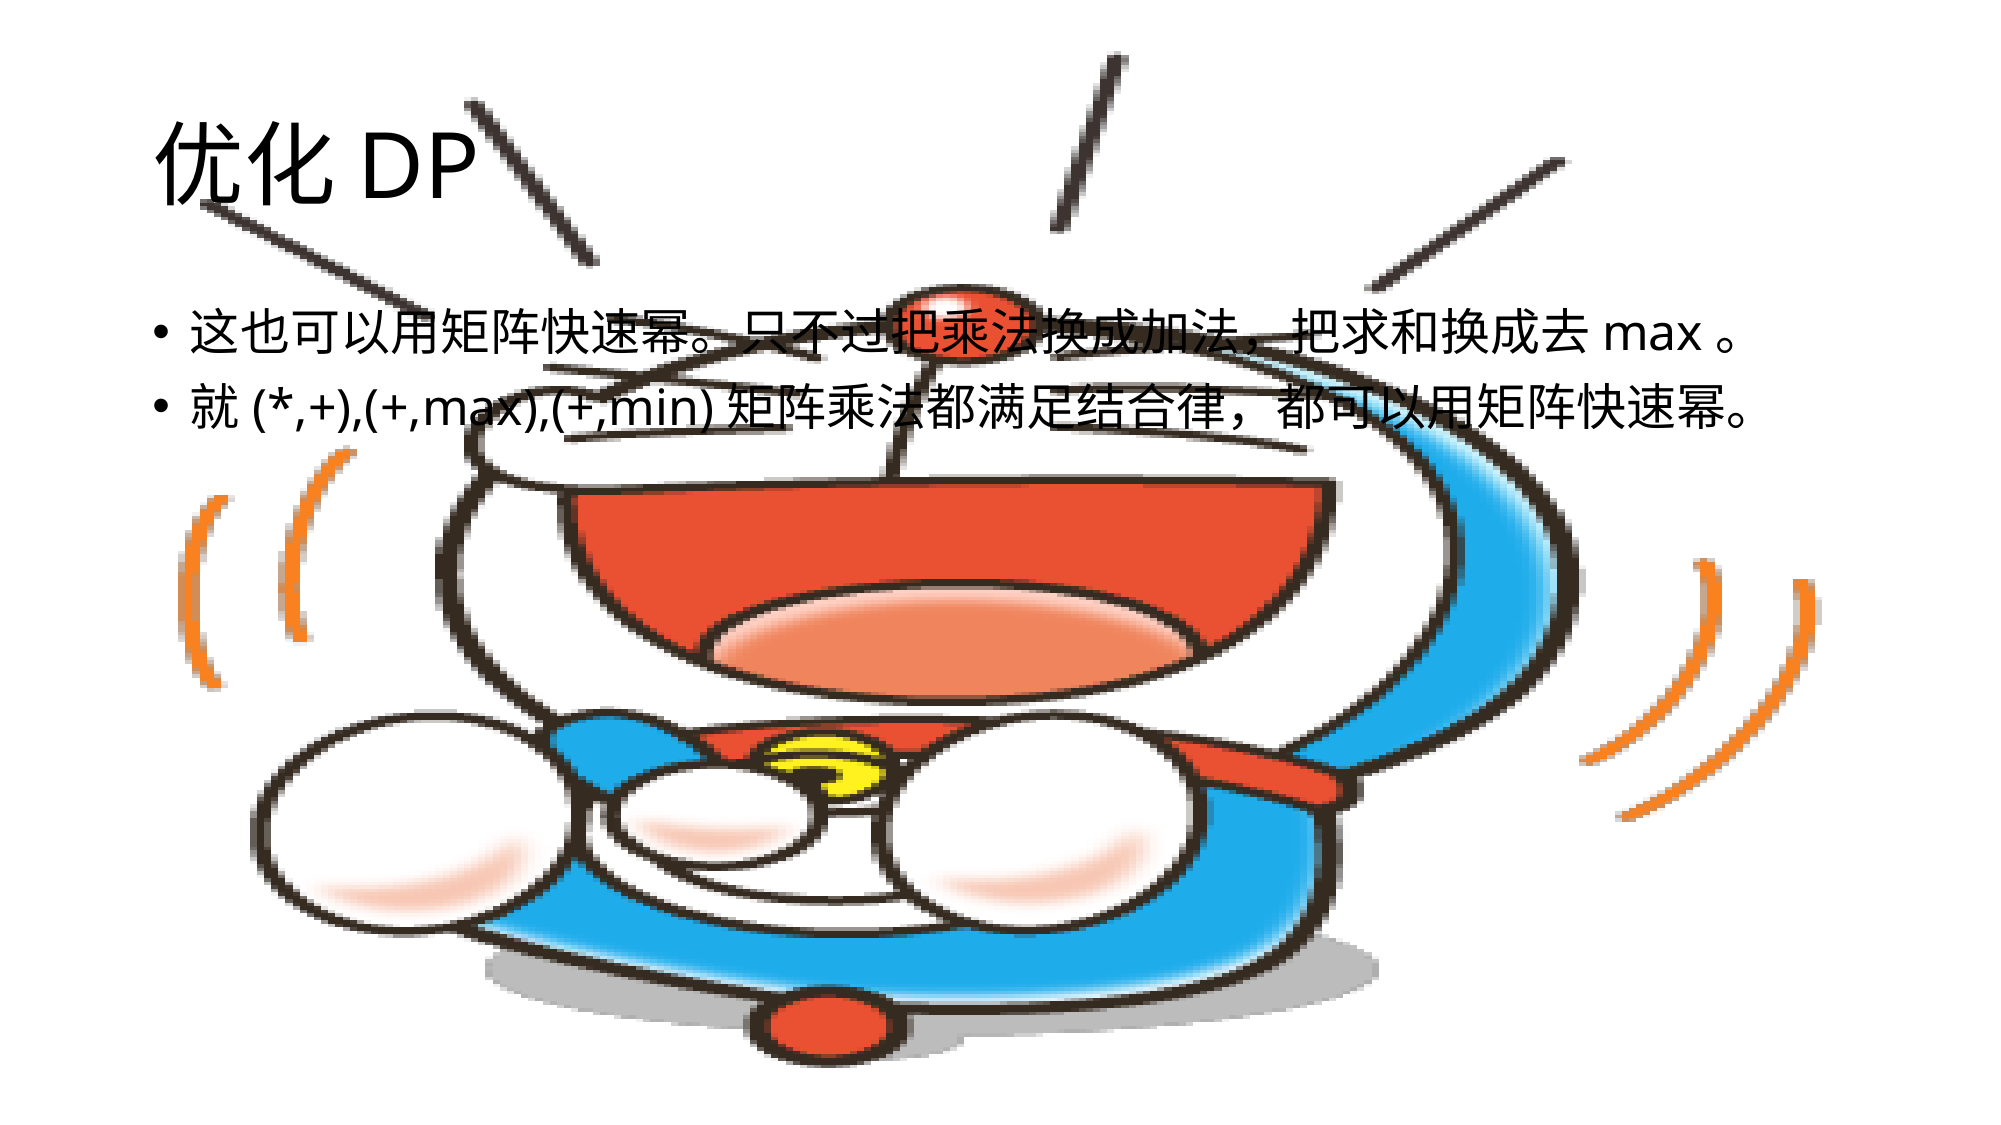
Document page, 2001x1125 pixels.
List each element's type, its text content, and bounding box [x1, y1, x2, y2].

list 这也可以用矩阵快速幂。只不过把乘法换成加法，把求和换成去max。 就(*,+),(+,max),(+,min)矩阵乘法都满足结合律，都可以用矩阵快速幂。 [137, 299, 1863, 1014]
title 优化DP [137, 59, 1863, 278]
